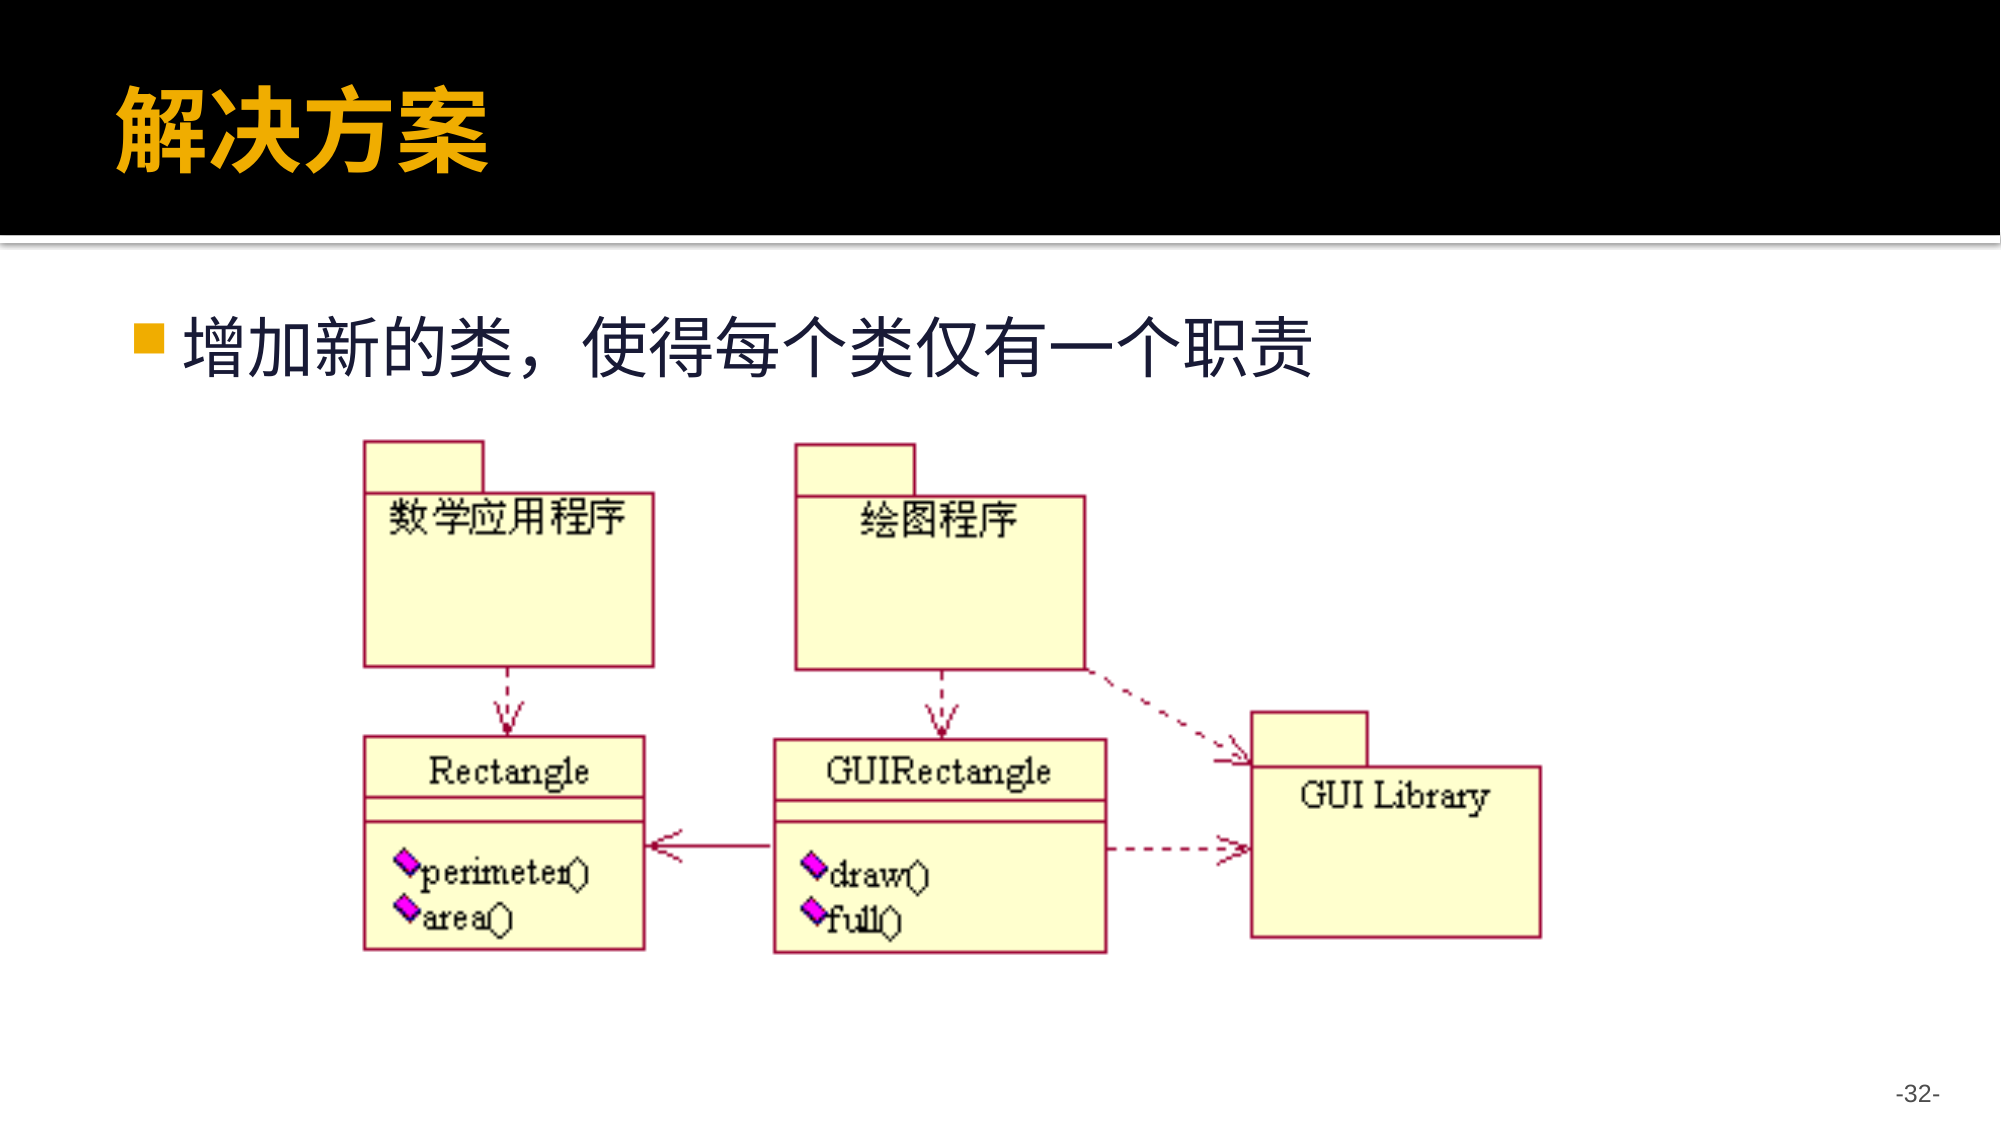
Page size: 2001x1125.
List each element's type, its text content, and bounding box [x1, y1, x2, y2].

picture [355, 432, 1549, 961]
slide_number -32- [1794, 1062, 1955, 1108]
list 增加新的类，使得每个类仅有一个职责 [99, 291, 1900, 1050]
title 解决方案 [99, 25, 1900, 231]
